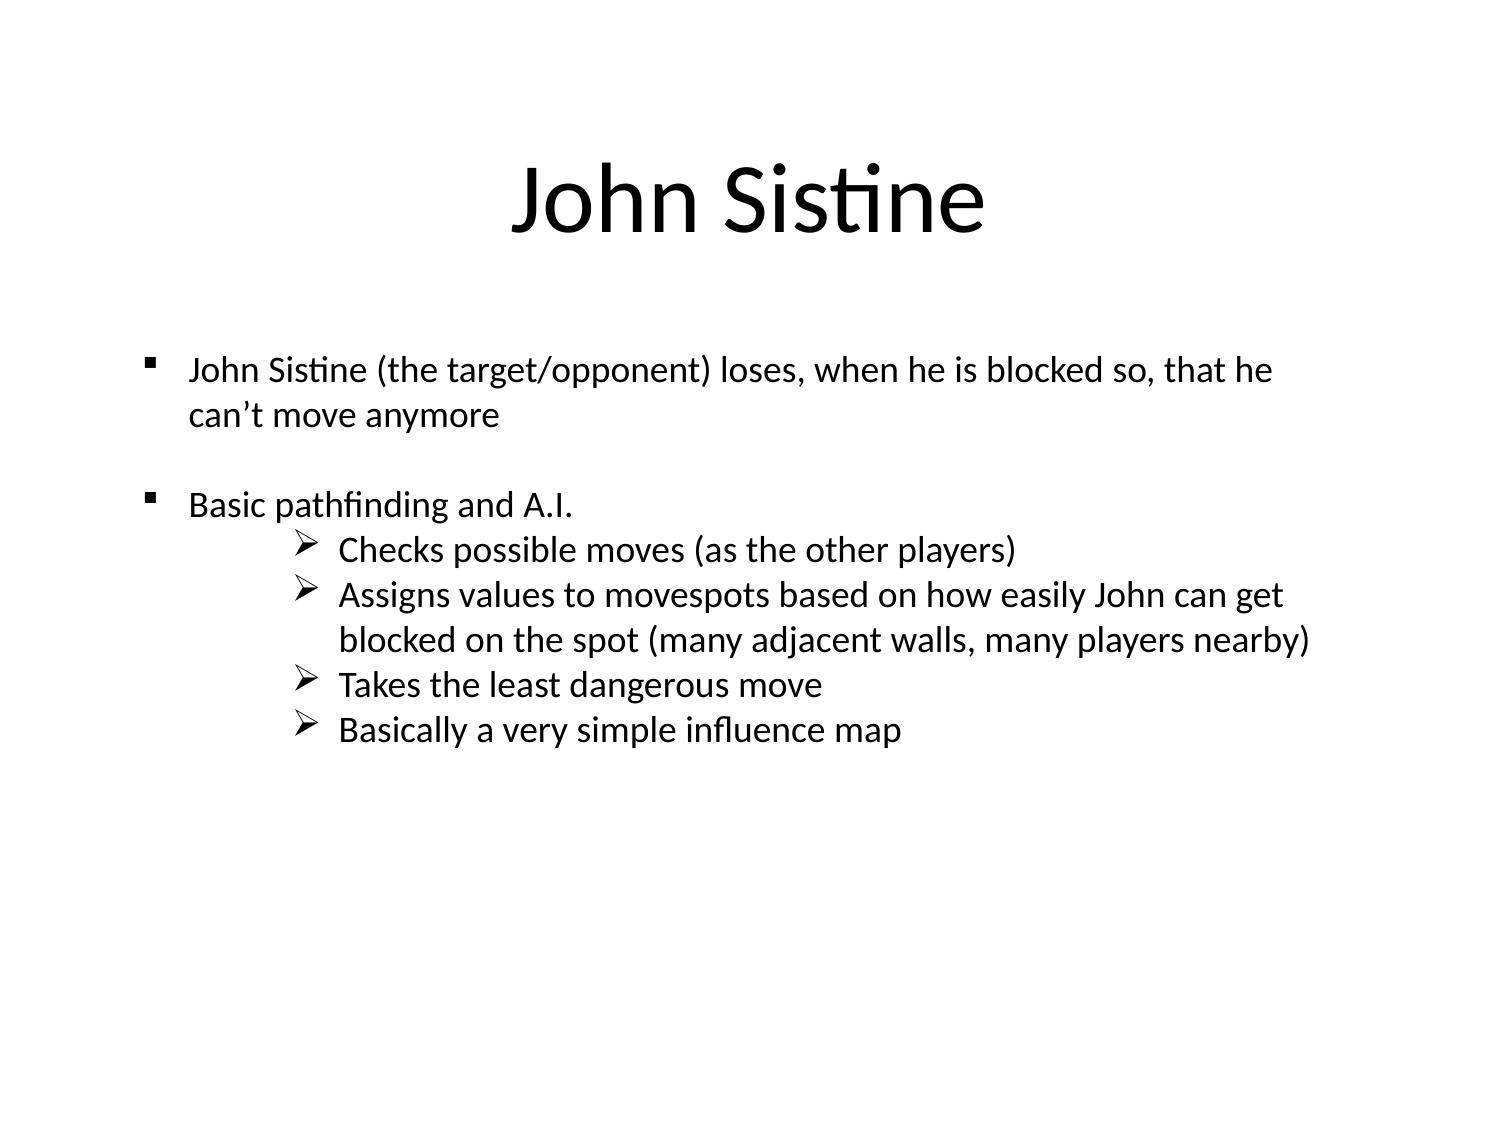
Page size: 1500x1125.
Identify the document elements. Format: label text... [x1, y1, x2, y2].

text_box John Sistine (the target/opponent) loses, when he is blocked so, that he can’t move anymore Basic pathfinding and A.I. Checks possible moves (as the other players) Assigns values to movespots based on how easily John can get blocked on the spot (many adjacent walls, many players nearby) Takes the least dangerous move Basically a very simple influence map [127, 338, 1344, 758]
text_box John Sistine [495, 125, 1003, 261]
